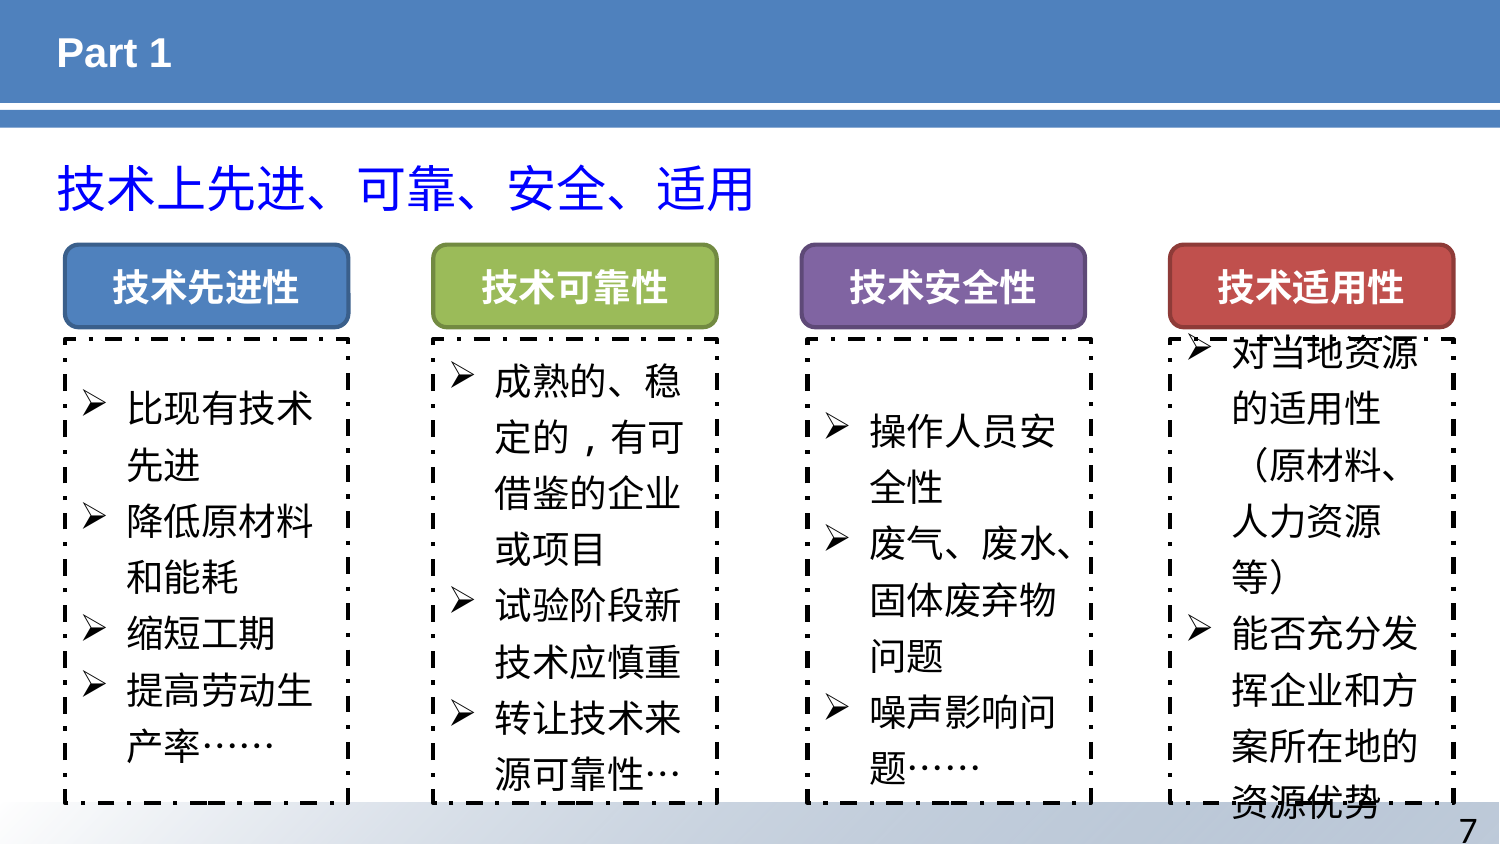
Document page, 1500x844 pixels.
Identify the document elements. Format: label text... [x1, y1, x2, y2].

text_box [0, 0, 1500, 105]
text_box [1493, 801, 1500, 844]
title Part 1 [41, 3, 1459, 99]
text_box 对当地资源的适用性（原材料、人力资源等） 能否充分发挥企业和方案所在地的资源优势 [1168, 337, 1456, 805]
text_box 技术先进性 [62, 242, 351, 330]
text_box 操作人员安全性 废气、废水、固体废弃物问题 噪声影响问题…… [805, 337, 1093, 805]
text_box 技术安全性 [799, 242, 1088, 330]
text_box 技术可靠性 [431, 242, 719, 330]
text_box 技术上先进、可靠、安全、适用 [41, 150, 904, 225]
text_box [0, 801, 1142, 844]
text_box [0, 108, 1500, 130]
text_box 比现有技术先进 降低原材料和能耗 缩短工期 提高劳动生产率…… [63, 337, 350, 805]
slide_number 7 [1142, 798, 1493, 844]
text_box 成熟的、稳定的,有可借鉴的企业或项目 试验阶段新技术应慎重 转让技术来源可靠性… [431, 337, 719, 805]
text_box 技术适用性 [1167, 242, 1456, 330]
